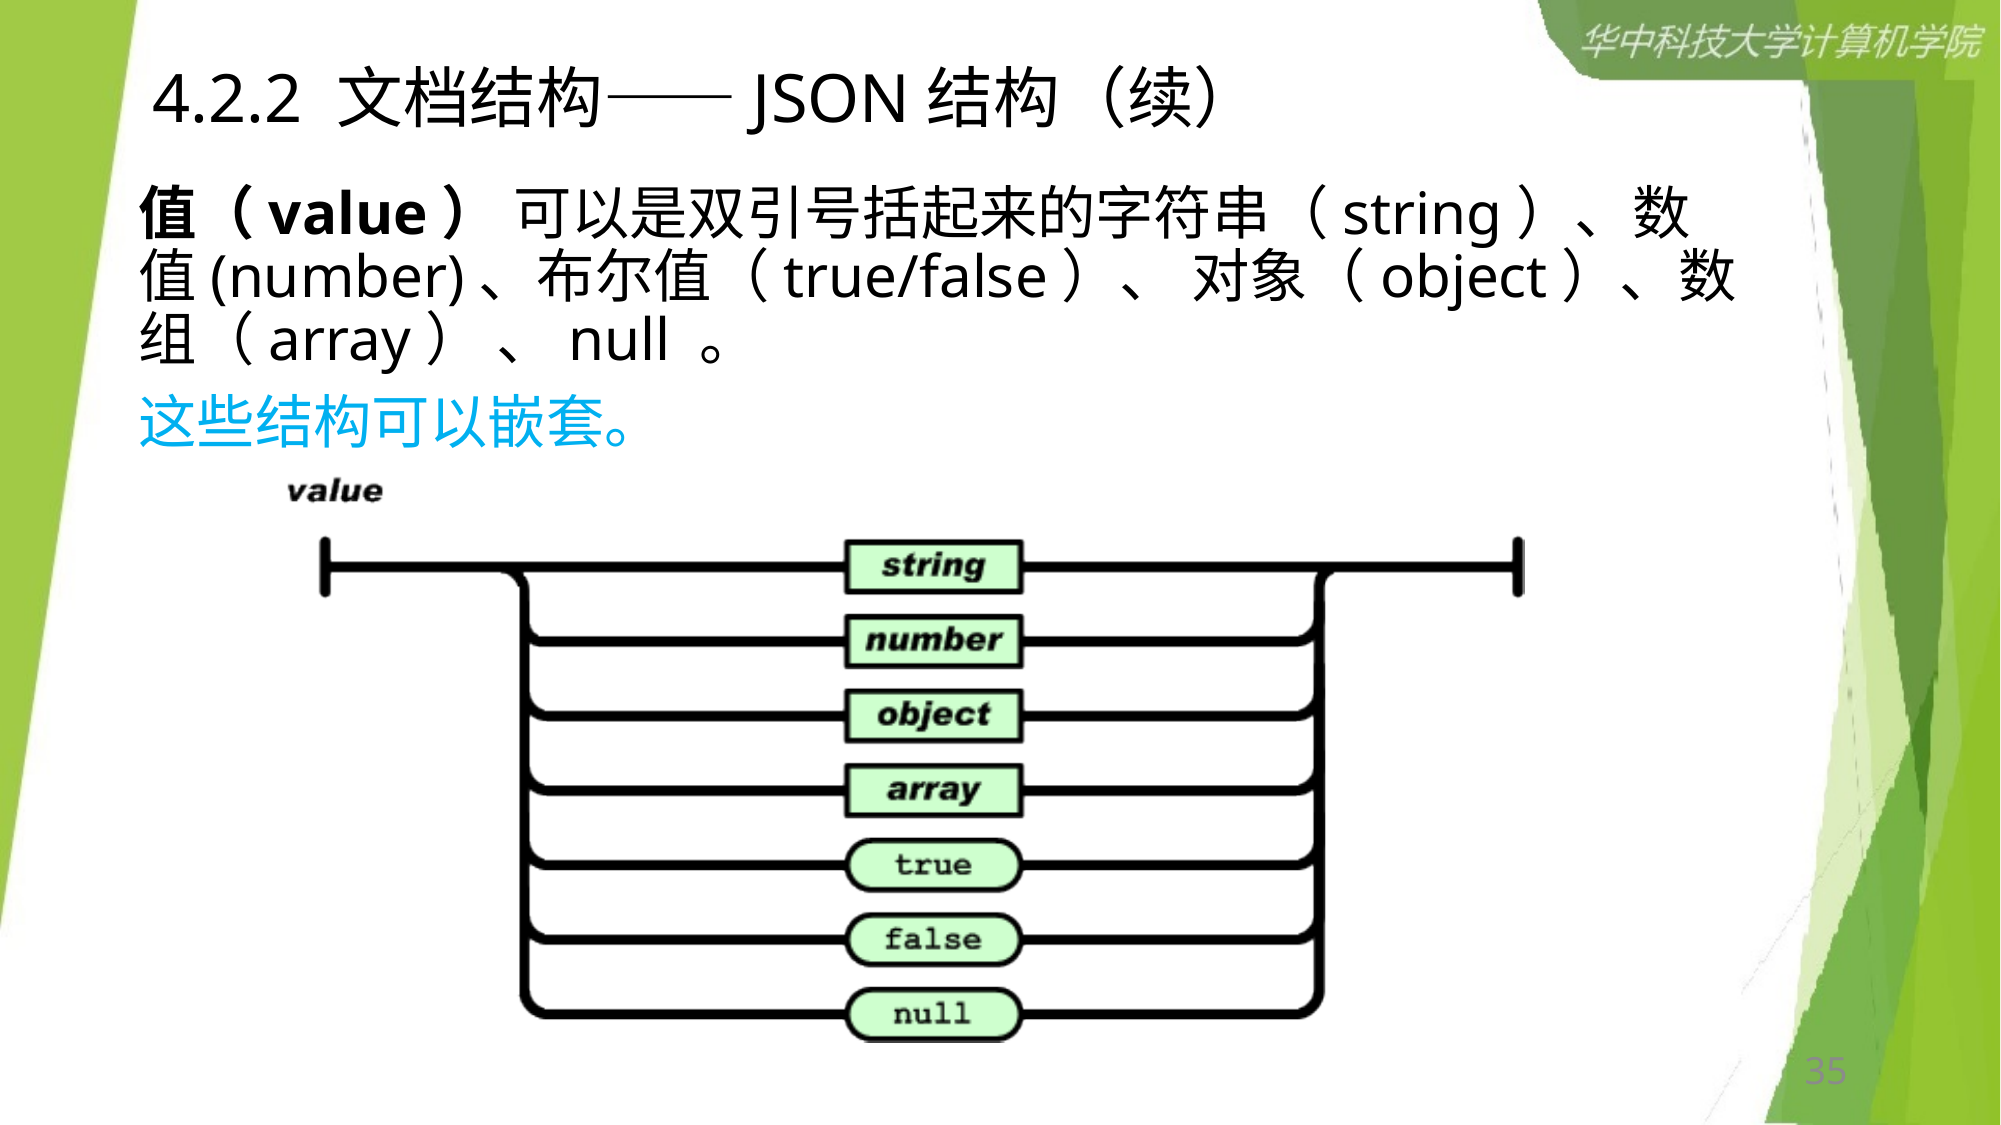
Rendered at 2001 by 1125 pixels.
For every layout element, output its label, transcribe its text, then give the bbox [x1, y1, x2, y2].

picture [0, 0, 2001, 1125]
slide_number 35 [1412, 1042, 1863, 1103]
text_box 值（value） 可以是双引号括起来的字符串（string）、数值(number)、布尔值（true/false）、 对象（object）、数组（array） 、null 。 这些结构可以嵌套。 [123, 176, 1754, 710]
title 4.2.2 文档结构——JSON结构（续） [137, 25, 1863, 177]
